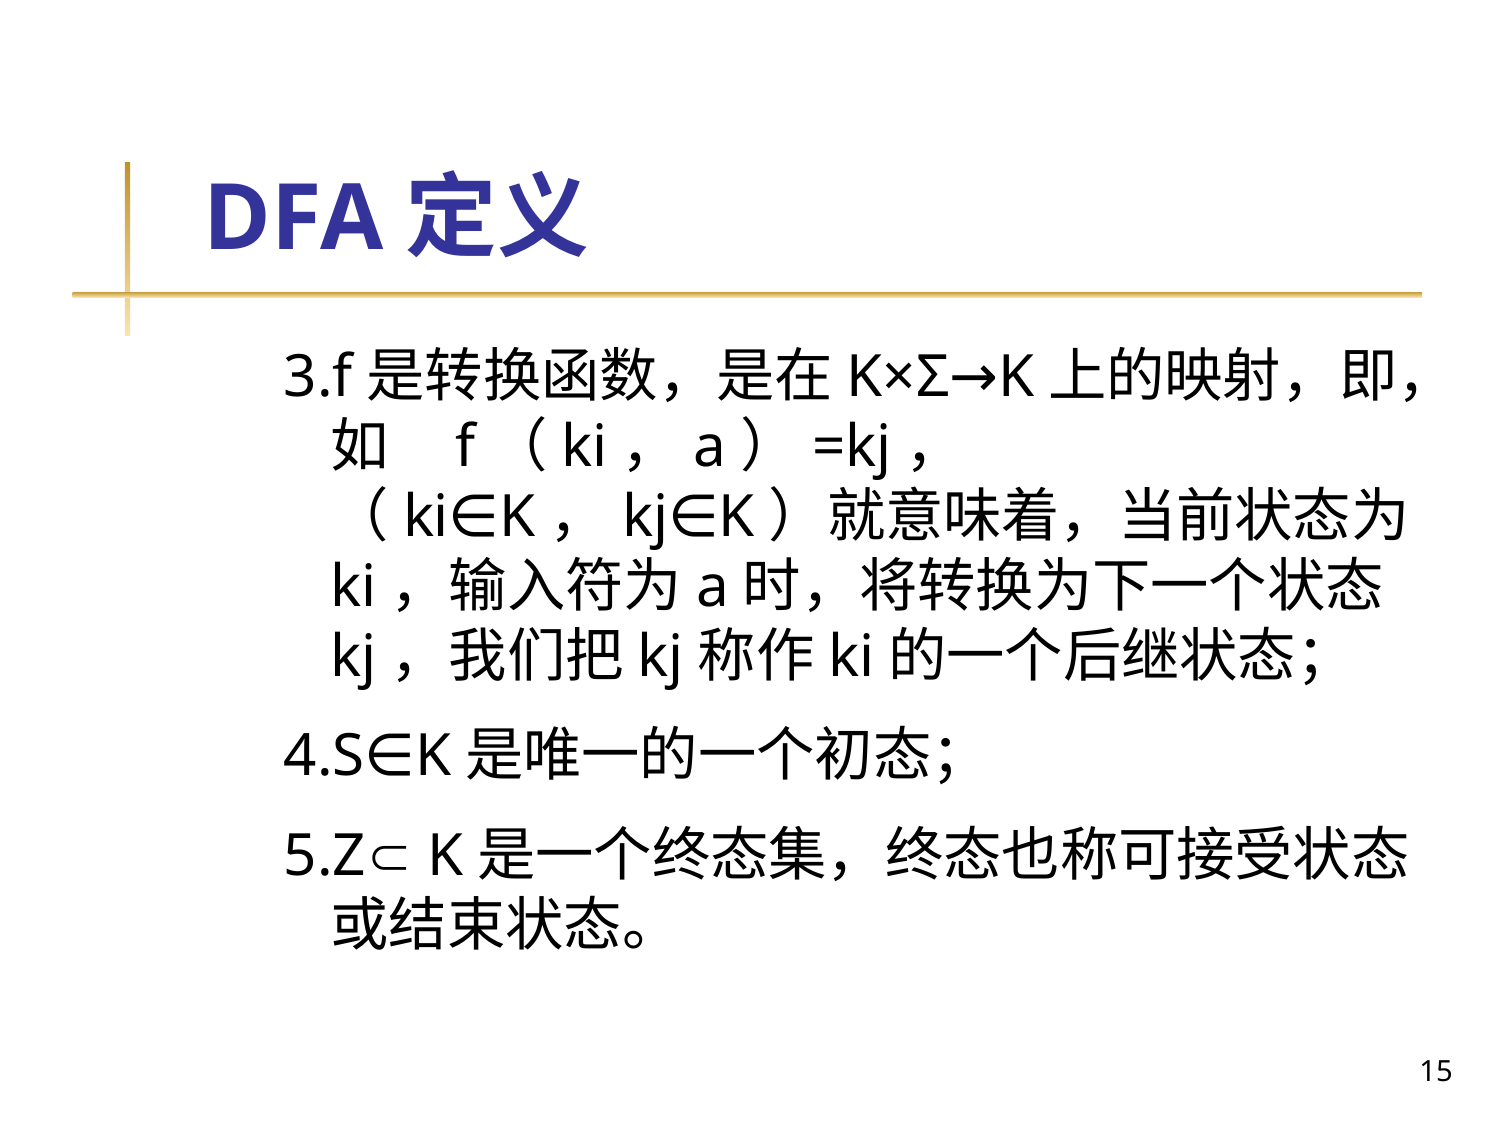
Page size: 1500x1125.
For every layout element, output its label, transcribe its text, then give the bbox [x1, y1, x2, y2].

title DFA定义 [188, 34, 1468, 276]
slide_number 15 [1154, 1023, 1468, 1100]
list 3.f是转换函数，是在K×Σ→K上的映射，即，如 f（ki，a）=kj，（ki∈K，kj∈K）就意味着，当前状态为ki，输入符为a时，将转换为下一个状态kj，我们把kj称作ki的一个后继状态； 4.S∈K是唯一的一个初态； 5.Z K是一个终态集，终态也称可接受状态或结束状态。 [193, 330, 1470, 1007]
